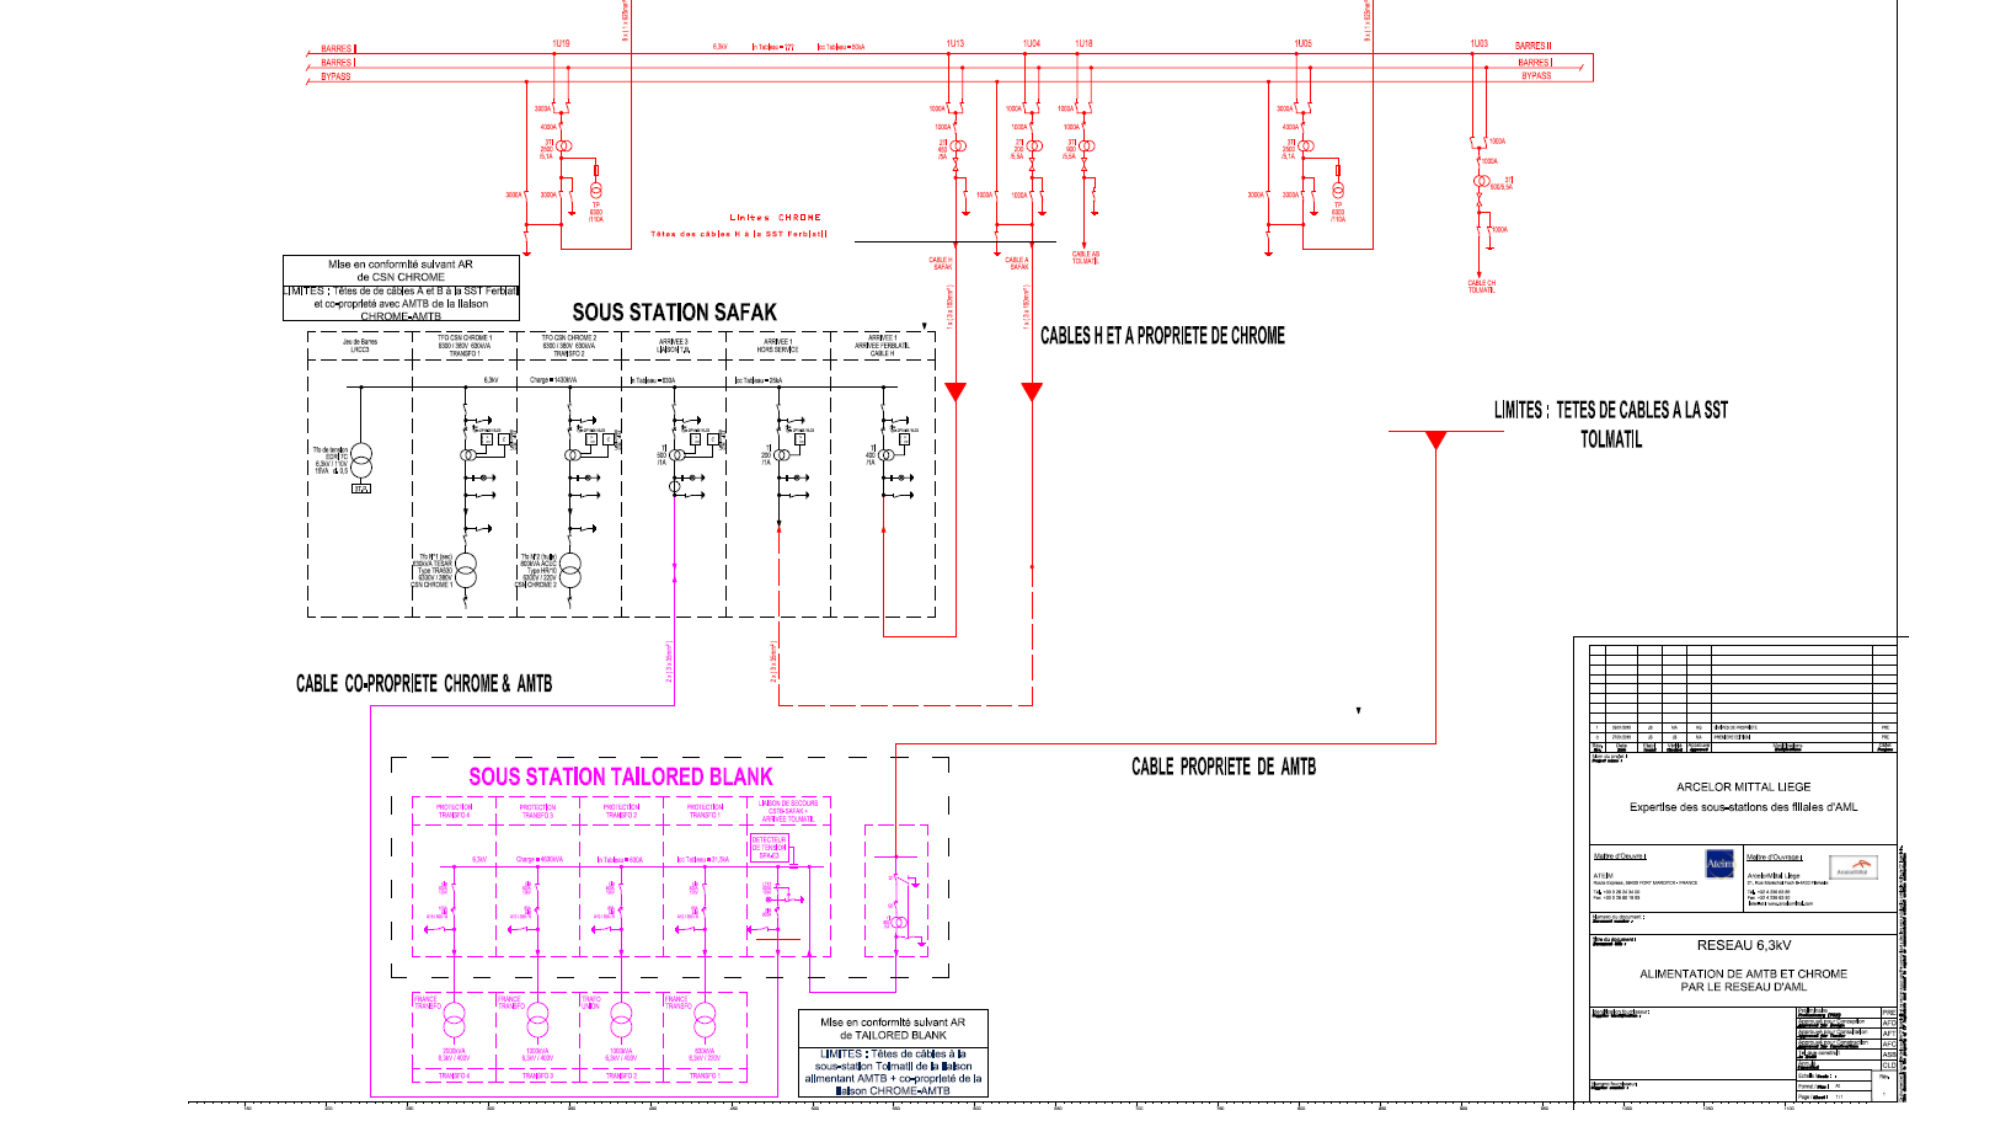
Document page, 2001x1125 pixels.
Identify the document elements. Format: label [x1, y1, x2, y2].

picture [188, 0, 1909, 1110]
